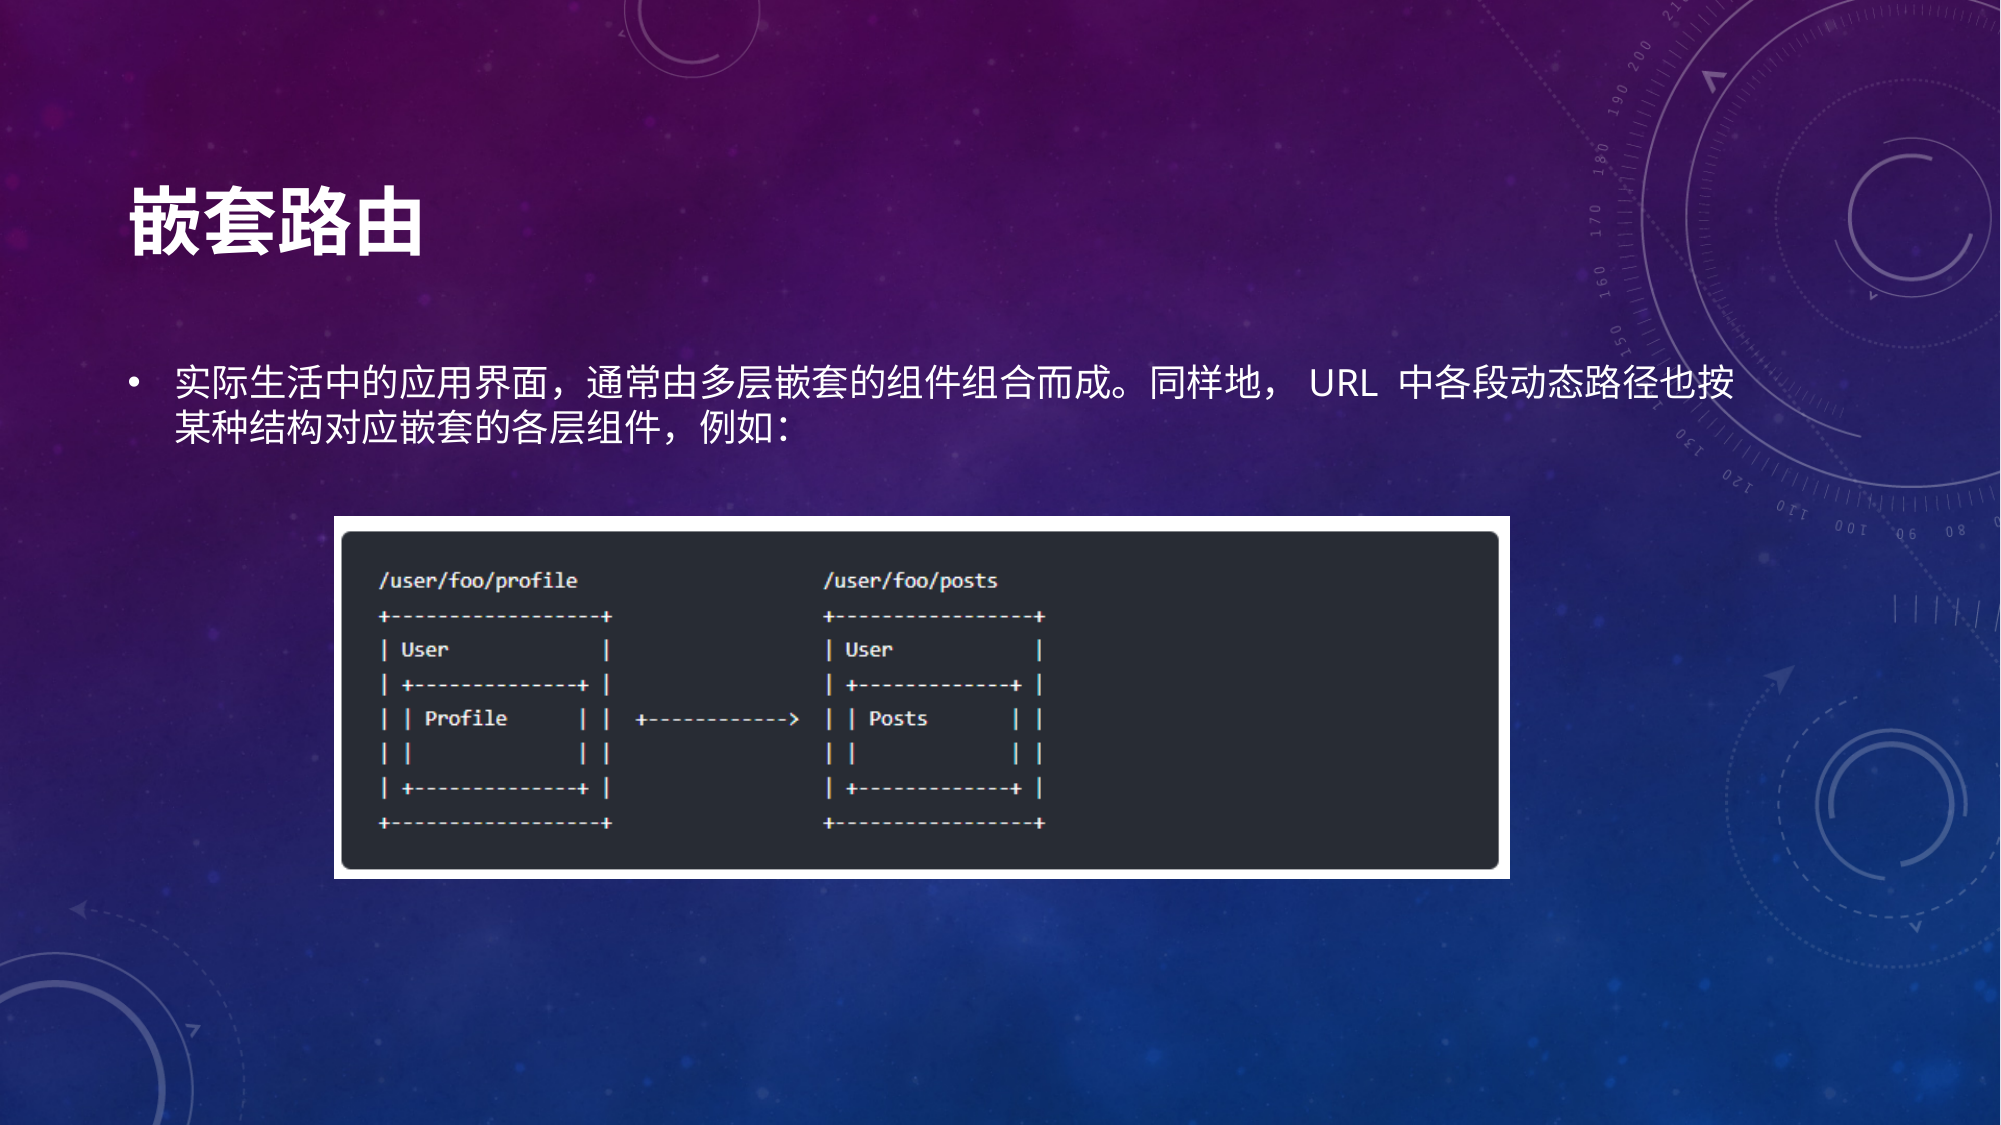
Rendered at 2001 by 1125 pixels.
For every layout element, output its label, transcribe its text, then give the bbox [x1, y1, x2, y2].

picture [0, 0, 2001, 1125]
title 嵌套路由 [112, 99, 1775, 339]
list 实际生活中的应用界面，通常由多层嵌套的组件组合而成。同样地，URL 中各段动态路径也按某种结构对应嵌套的各层组件，例如： [112, 351, 1775, 950]
